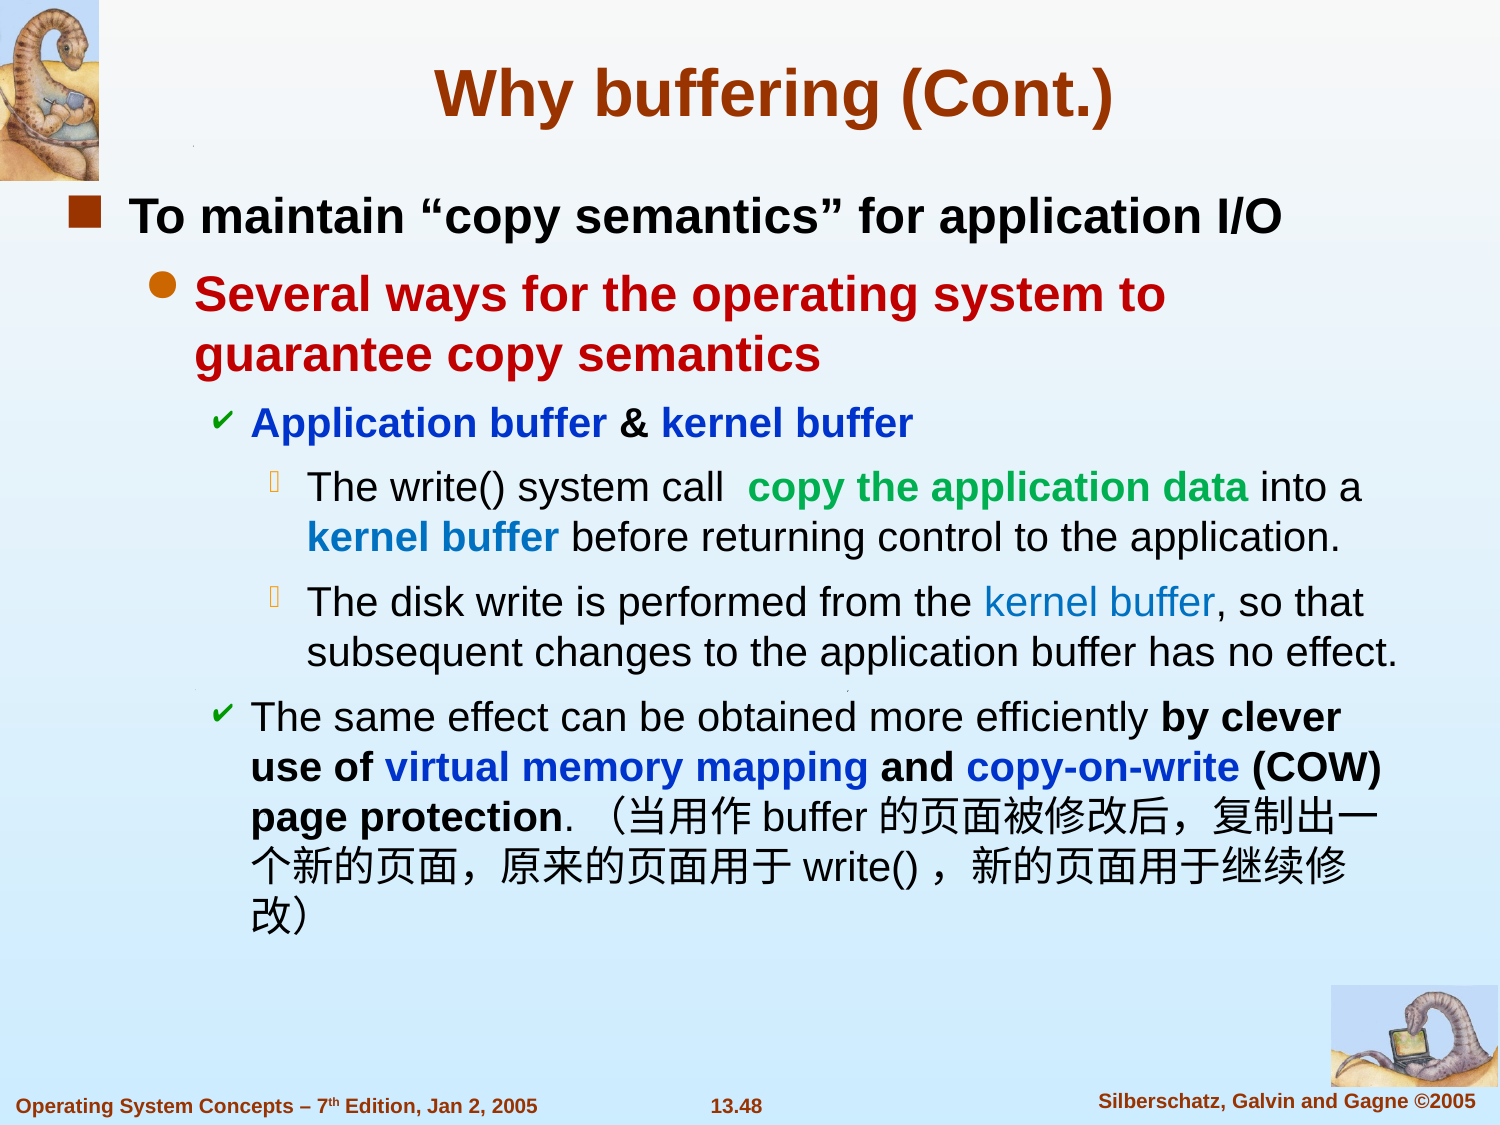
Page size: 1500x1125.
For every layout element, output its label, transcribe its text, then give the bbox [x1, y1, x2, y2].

title Why buffering (Cont.) [112, 37, 1438, 138]
picture [0, 0, 99, 181]
picture [1331, 985, 1498, 1087]
list To maintain “copy semantics” for application I/O Several ways for the operating system to guarantee copy semantics Application buffer & kernel buffer The write() system call copy the application data into a kernel buffer before returning control to the application. The disk write is performed from the kernel buffer, so that subsequent changes to the application buffer has no effect. The same effect can be obtained more efficiently by clever use of virtual memory mapping and copy-on-write (COW) page protection.（当用作buffer的页面被修改后，复制出一个新的页面，原来的页面用于write()，新的页面用于继续修改） [57, 176, 1425, 1028]
